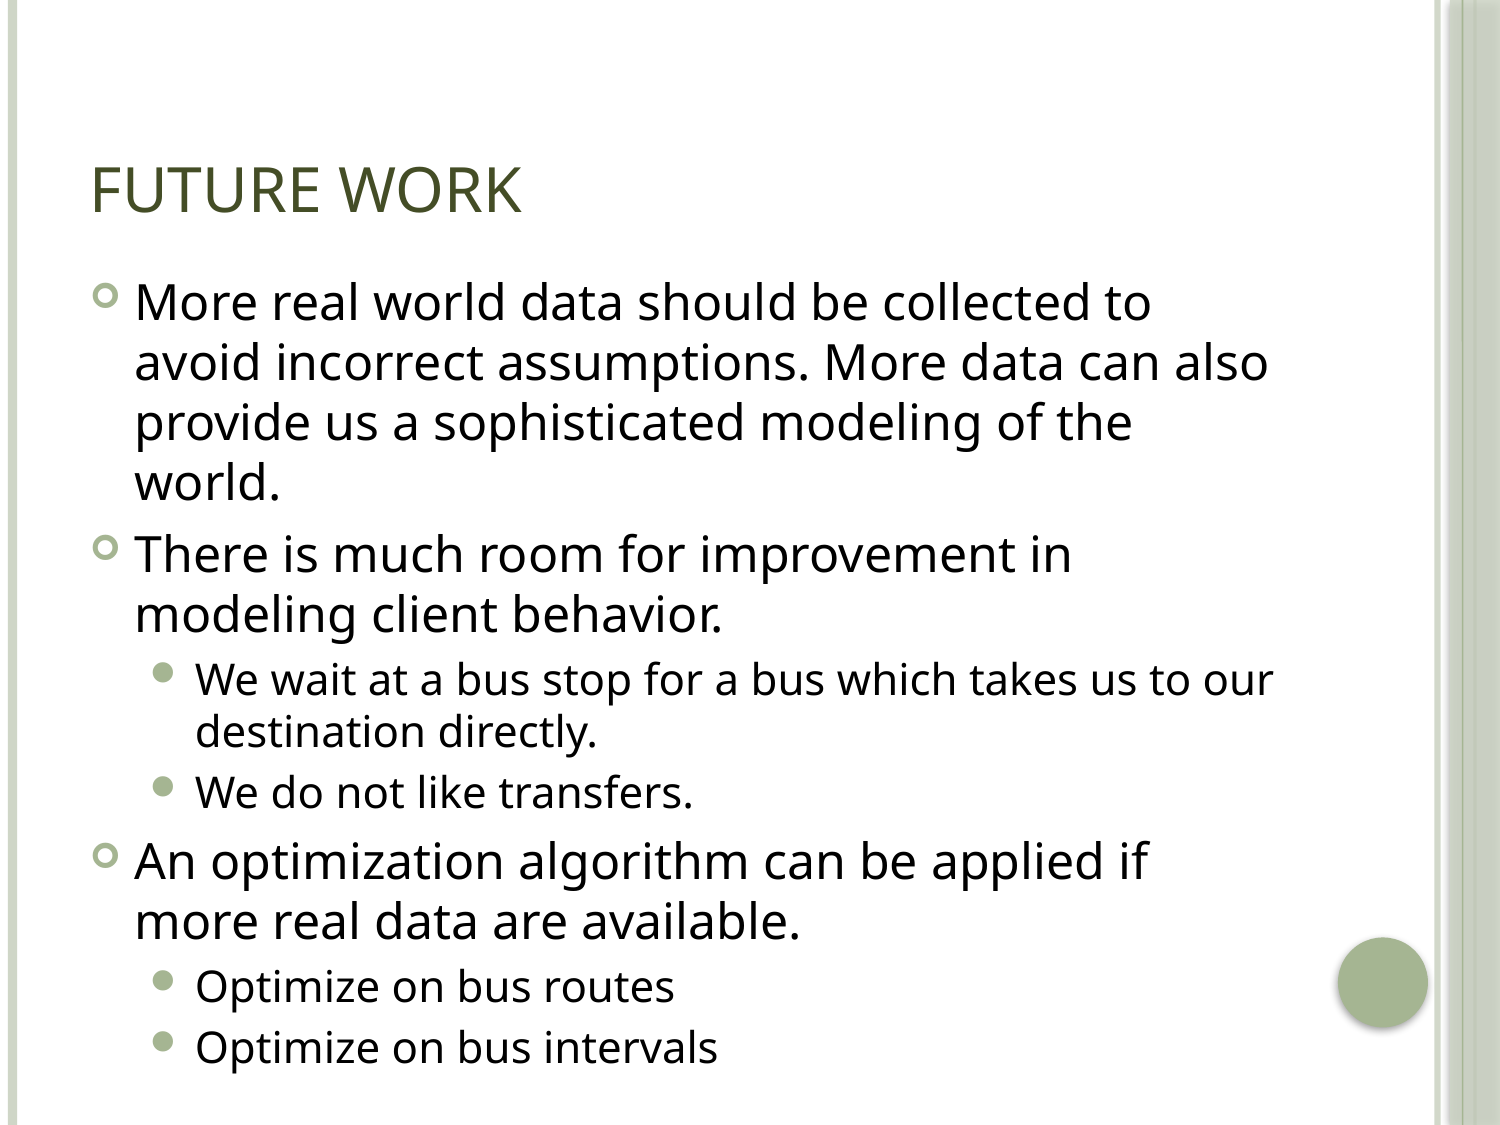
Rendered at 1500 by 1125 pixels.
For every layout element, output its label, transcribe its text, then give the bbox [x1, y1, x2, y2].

list More real world data should be collected to avoid incorrect assumptions. More data can also provide us a sophisticated modeling of the world. There is much room for improvement in modeling client behavior. We wait at a bus stop for a bus which takes us to our destination directly. We do not like transfers. An optimization algorithm can be applied if more real data are available. Optimize on bus routes Optimize on bus intervals [75, 262, 1300, 1062]
title Future work [75, 45, 1300, 233]
